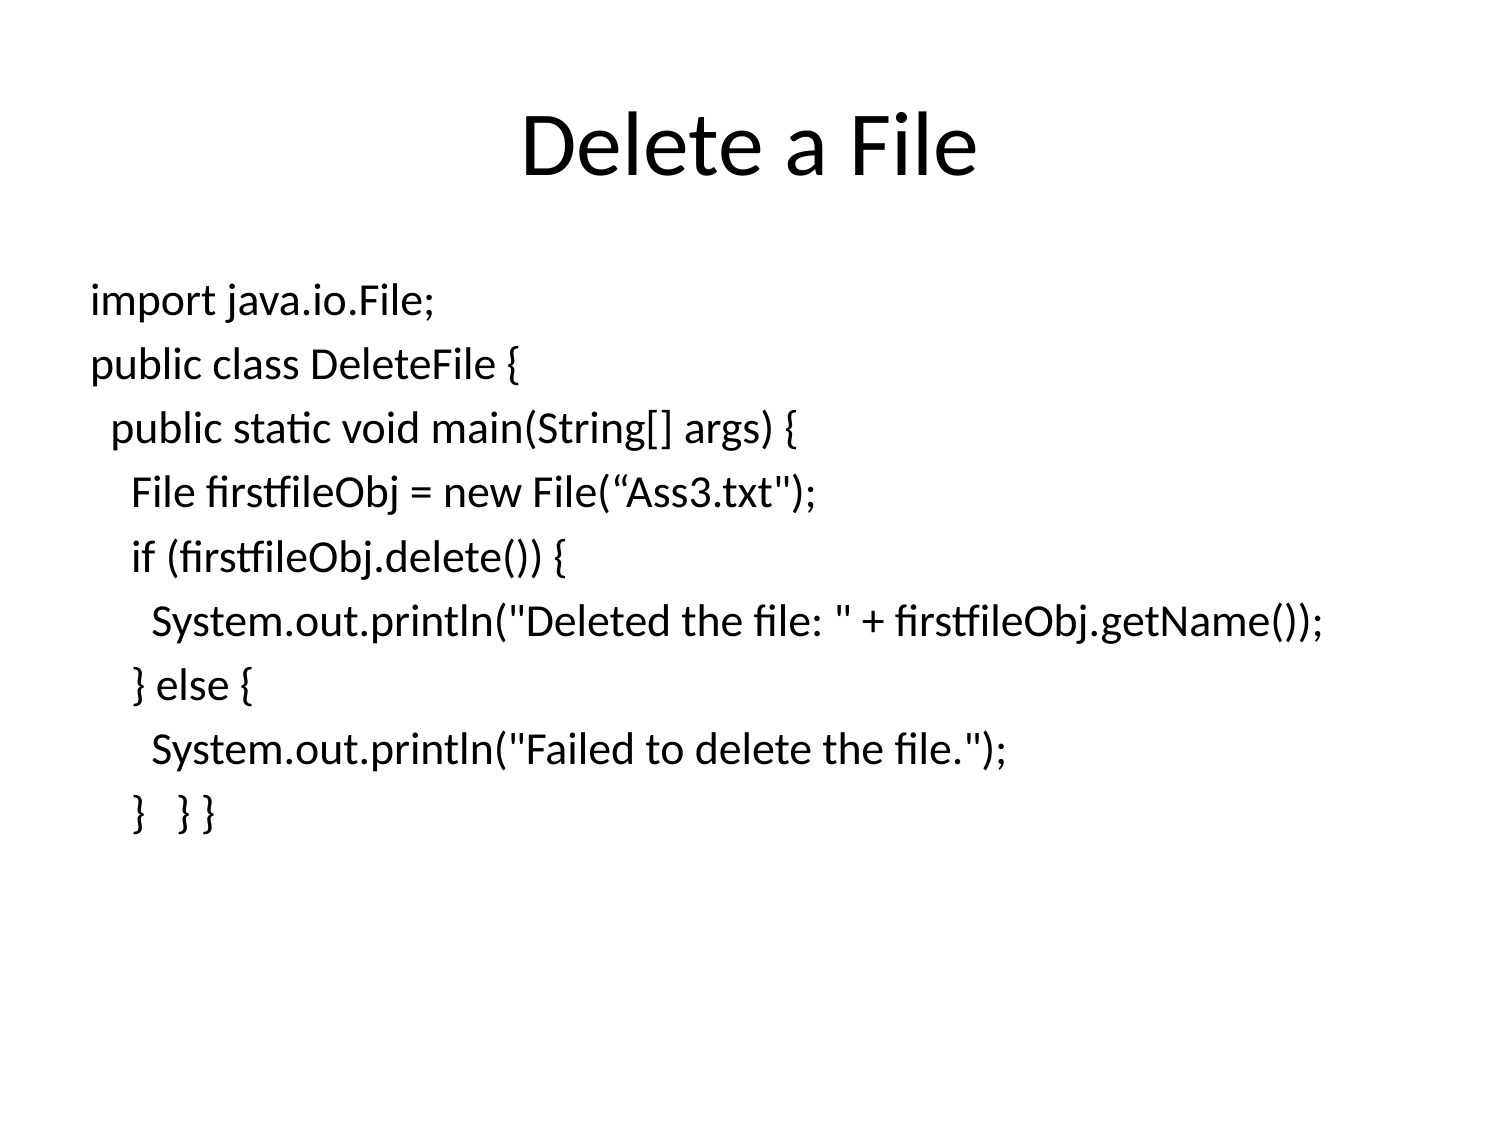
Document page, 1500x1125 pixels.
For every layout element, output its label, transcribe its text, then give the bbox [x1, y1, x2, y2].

title Delete a File [75, 45, 1425, 233]
list import java.io.File; public class DeleteFile { public static void main(String[] args) { File firstfileObj = new File(“Ass3.txt"); if (firstfileObj.delete()) { System.out.println("Deleted the file: " + firstfileObj.getName()); } else { System.out.println("Failed to delete the file."); } } } [75, 262, 1425, 1005]
